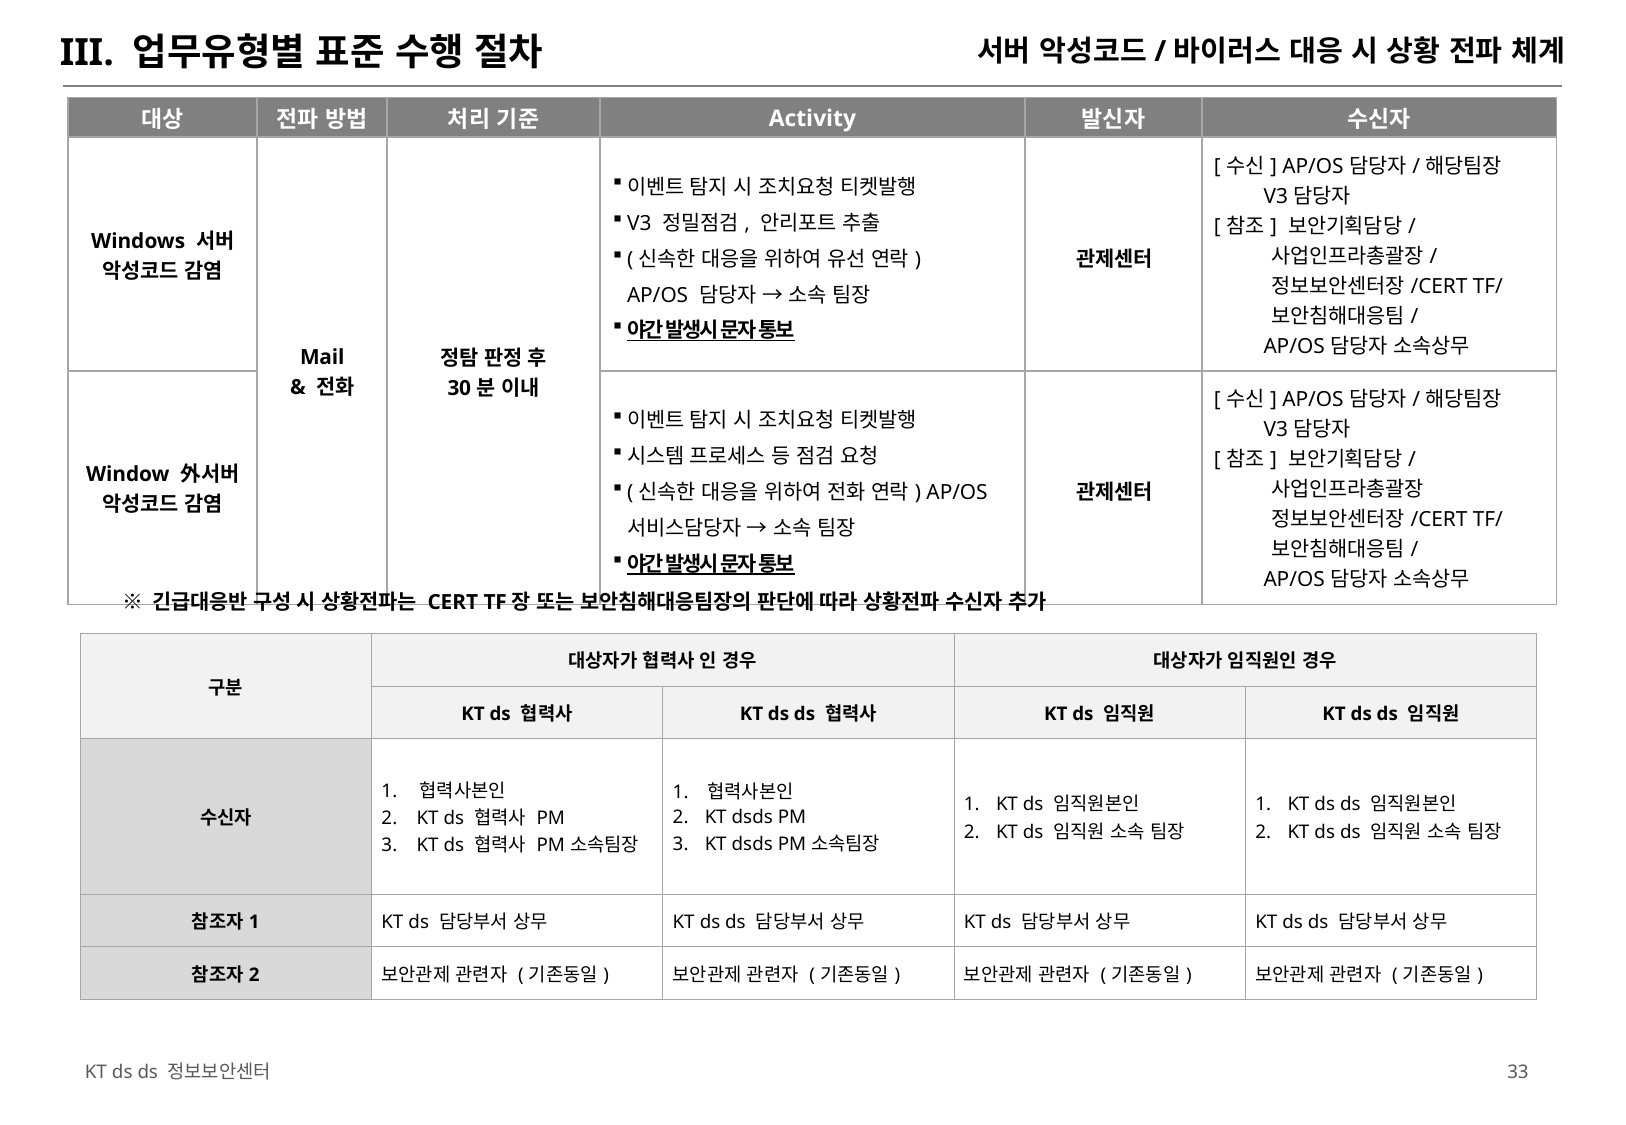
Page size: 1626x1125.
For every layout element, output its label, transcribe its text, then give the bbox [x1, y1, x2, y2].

table_cell 1. KT ds 임직원본인 2. KT ds 임직원 소속 팀장 [955, 739, 1245, 894]
table_header 대상 [69, 98, 256, 136]
table_cell 보안관제 관련자 (기존동일) [955, 947, 1245, 999]
table_cell 참조자2 [81, 947, 371, 999]
table_cell 관제센터 [1026, 138, 1201, 370]
table_header 처리 기준 [388, 98, 599, 136]
table_header 전파 방법 [258, 98, 386, 136]
table_header 대상자가 임직원인 경우 [955, 634, 1536, 686]
table_cell 참조자1 [81, 895, 371, 946]
table_cell KT ds ds 담당부서 상무 [1246, 895, 1536, 946]
table_cell 이벤트 탐지 시 조치요청 티켓발행 V3 정밀점검, 안리포트 추출 (신속한 대응을 위하여 유선 연락) AP/OS 담당자 → 소속 팀장 야간 발생시 문자 통보 [601, 138, 1024, 370]
table_cell Windows 서버 악성코드 감염 [69, 138, 256, 370]
table_cell KT ds ds 담당부서 상무 [663, 895, 954, 946]
table_cell [수신] AP/OS담당자/해당팀장 V3담당자 [참조] 보안기획담당/ 사업인프라총괄장/ 정보보안센터장/CERT TF/ 보안침해대응팀/ AP/OS담당자 소속상무 [1203, 138, 1556, 370]
table_cell 관제센터 [1026, 372, 1201, 604]
table_cell KT ds 담당부서 상무 [372, 895, 662, 946]
table_header 발신자 [1026, 98, 1201, 136]
table_cell 1. KT ds ds 임직원본인 2. KT ds ds 임직원 소속 팀장 [1246, 739, 1536, 894]
table_cell Mail & 전화 [258, 138, 386, 581]
table_cell 보안관제 관련자 (기존동일) [1246, 947, 1536, 999]
table_cell KT ds 담당부서 상무 [955, 895, 1245, 946]
table_cell 수신자 [81, 739, 371, 894]
slide_number 32 [1164, 1042, 1544, 1103]
table_cell [수신] AP/OS담당자/해당팀장 V3담당자 [참조] 보안기획담당/ 사업인프라총괄장 정보보안센터장/CERT TF/ 보안침해대응팀/ AP/OS담당자 소속상무 [1203, 372, 1556, 604]
table_cell 정탐 판정 후 30분 이내 [388, 138, 599, 581]
table_cell KT ds ds 임직원 [1246, 687, 1536, 738]
table_cell 1. 협력사본인 2. KT dsds PM 3. KT dsds PM소속팀장 [663, 739, 954, 894]
table_cell 보안관제 관련자 (기존동일) [663, 947, 954, 999]
table_cell KT ds ds 협력사 [663, 687, 954, 738]
table_header 수신자 [1203, 98, 1556, 136]
text_box ※ 긴급대응반 구성 시 상황전파는 CERT TF장 또는 보안침해대응팀장의 판단에 따라 상황전파 수신자 추가 [107, 581, 1062, 622]
text_box III. 업무유형별 표준 수행 절차 [44, 23, 695, 79]
text_box 서버 악성코드/바이러스 대응 시 상황 전파 체계 [824, 34, 1569, 69]
table_header Activity [601, 98, 1024, 136]
table_cell KT ds 임직원 [955, 687, 1245, 738]
table_header 대상자가 협력사 인 경우 [372, 634, 954, 686]
table_cell 보안관제 관련자 (기존동일) [372, 947, 662, 999]
table_cell Window 外서버 악성코드 감염 [69, 372, 256, 604]
table_cell KT ds 협력사 [372, 687, 662, 738]
table_header 구분 [81, 634, 371, 738]
table_cell 1. 협력사본인 2. KT ds 협력사 PM 3. KT ds 협력사 PM소속팀장 [372, 739, 662, 894]
table_cell 이벤트 탐지 시 조치요청 티켓발행 시스템 프로세스 등 점검 요청 (신속한 대응을 위하여 전화 연락) AP/OS서비스담당자 → 소속 팀장 야간 발생시 문자 통보 [601, 372, 1024, 581]
